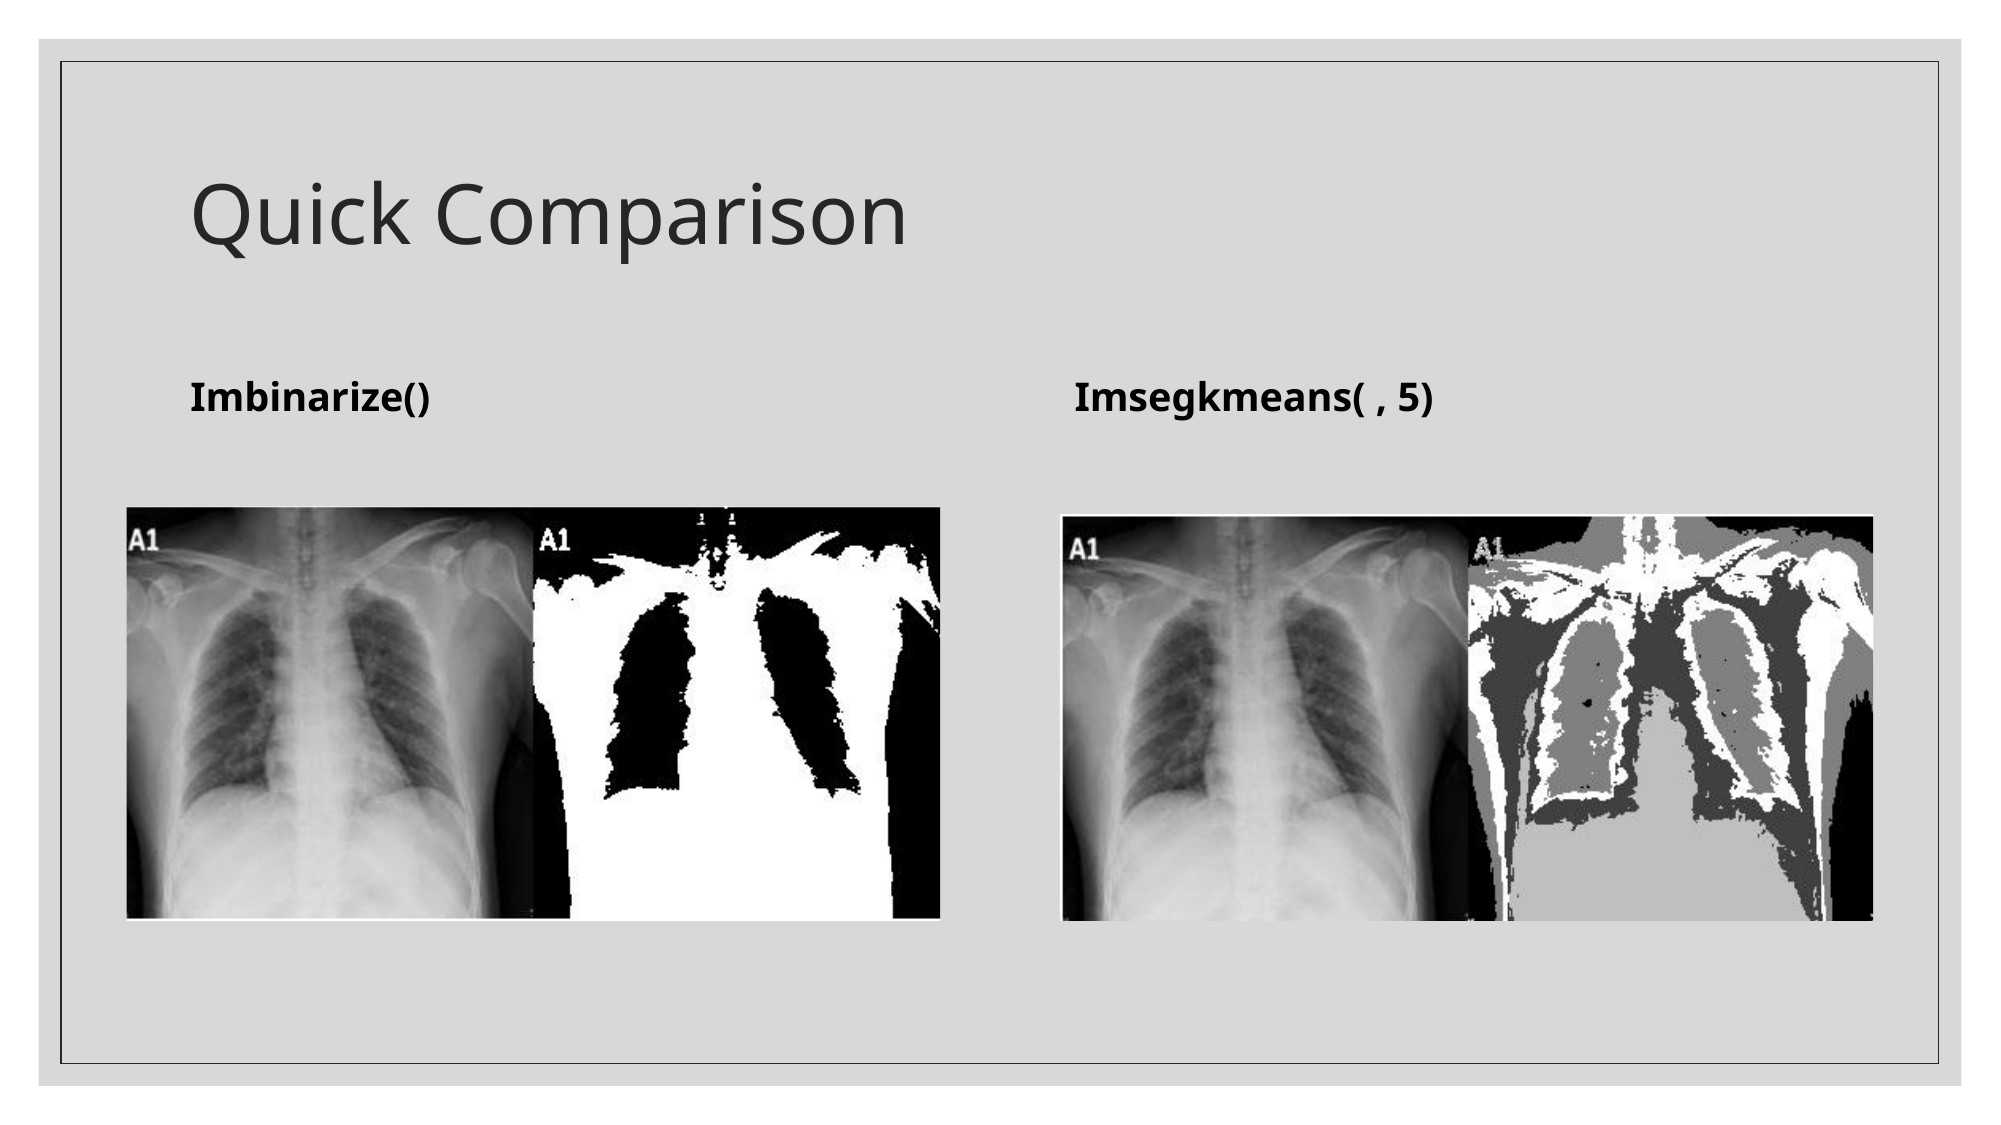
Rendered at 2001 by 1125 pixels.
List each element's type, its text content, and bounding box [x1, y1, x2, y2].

list Imbinarize() [175, 340, 941, 446]
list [126, 506, 941, 921]
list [1059, 514, 1874, 921]
title Quick Comparison [174, 105, 1825, 331]
list Imsegkmeans( , 5) [1059, 340, 1825, 446]
